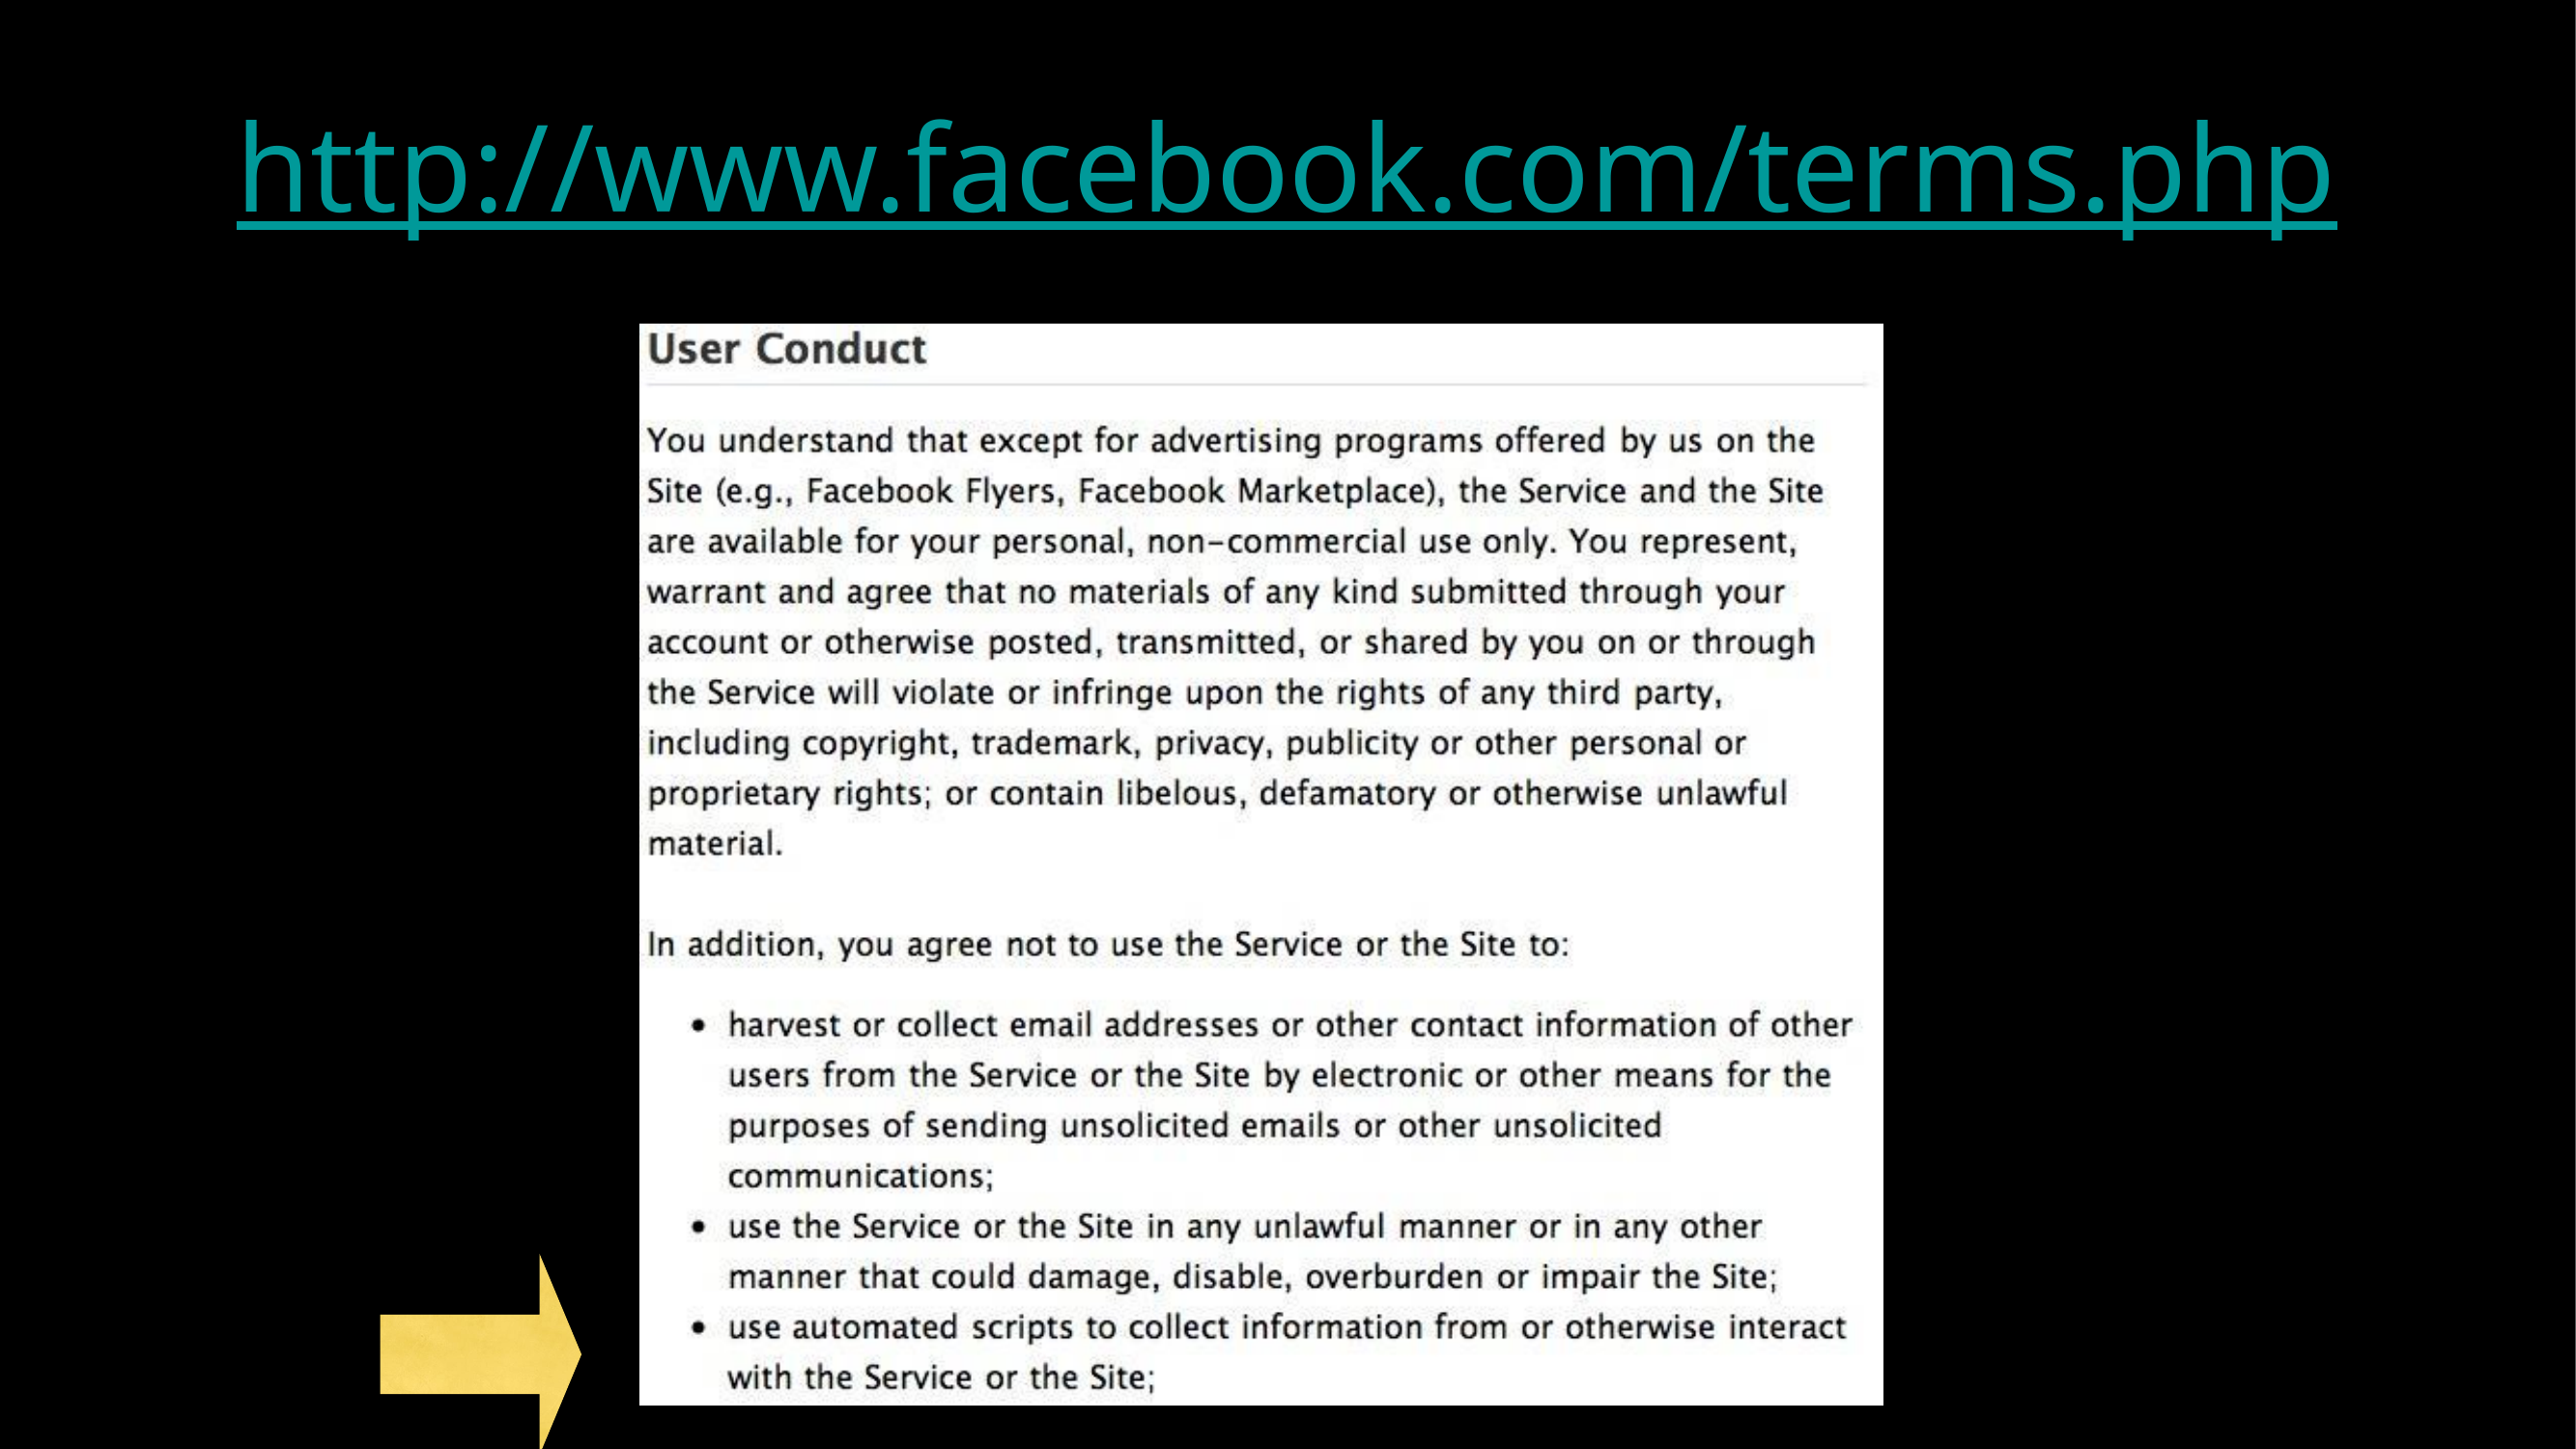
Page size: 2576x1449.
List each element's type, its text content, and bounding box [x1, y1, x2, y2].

picture [639, 324, 1884, 1406]
title http://www.facebook.com/terms.php [183, 38, 2391, 309]
text_box [380, 1253, 582, 1449]
